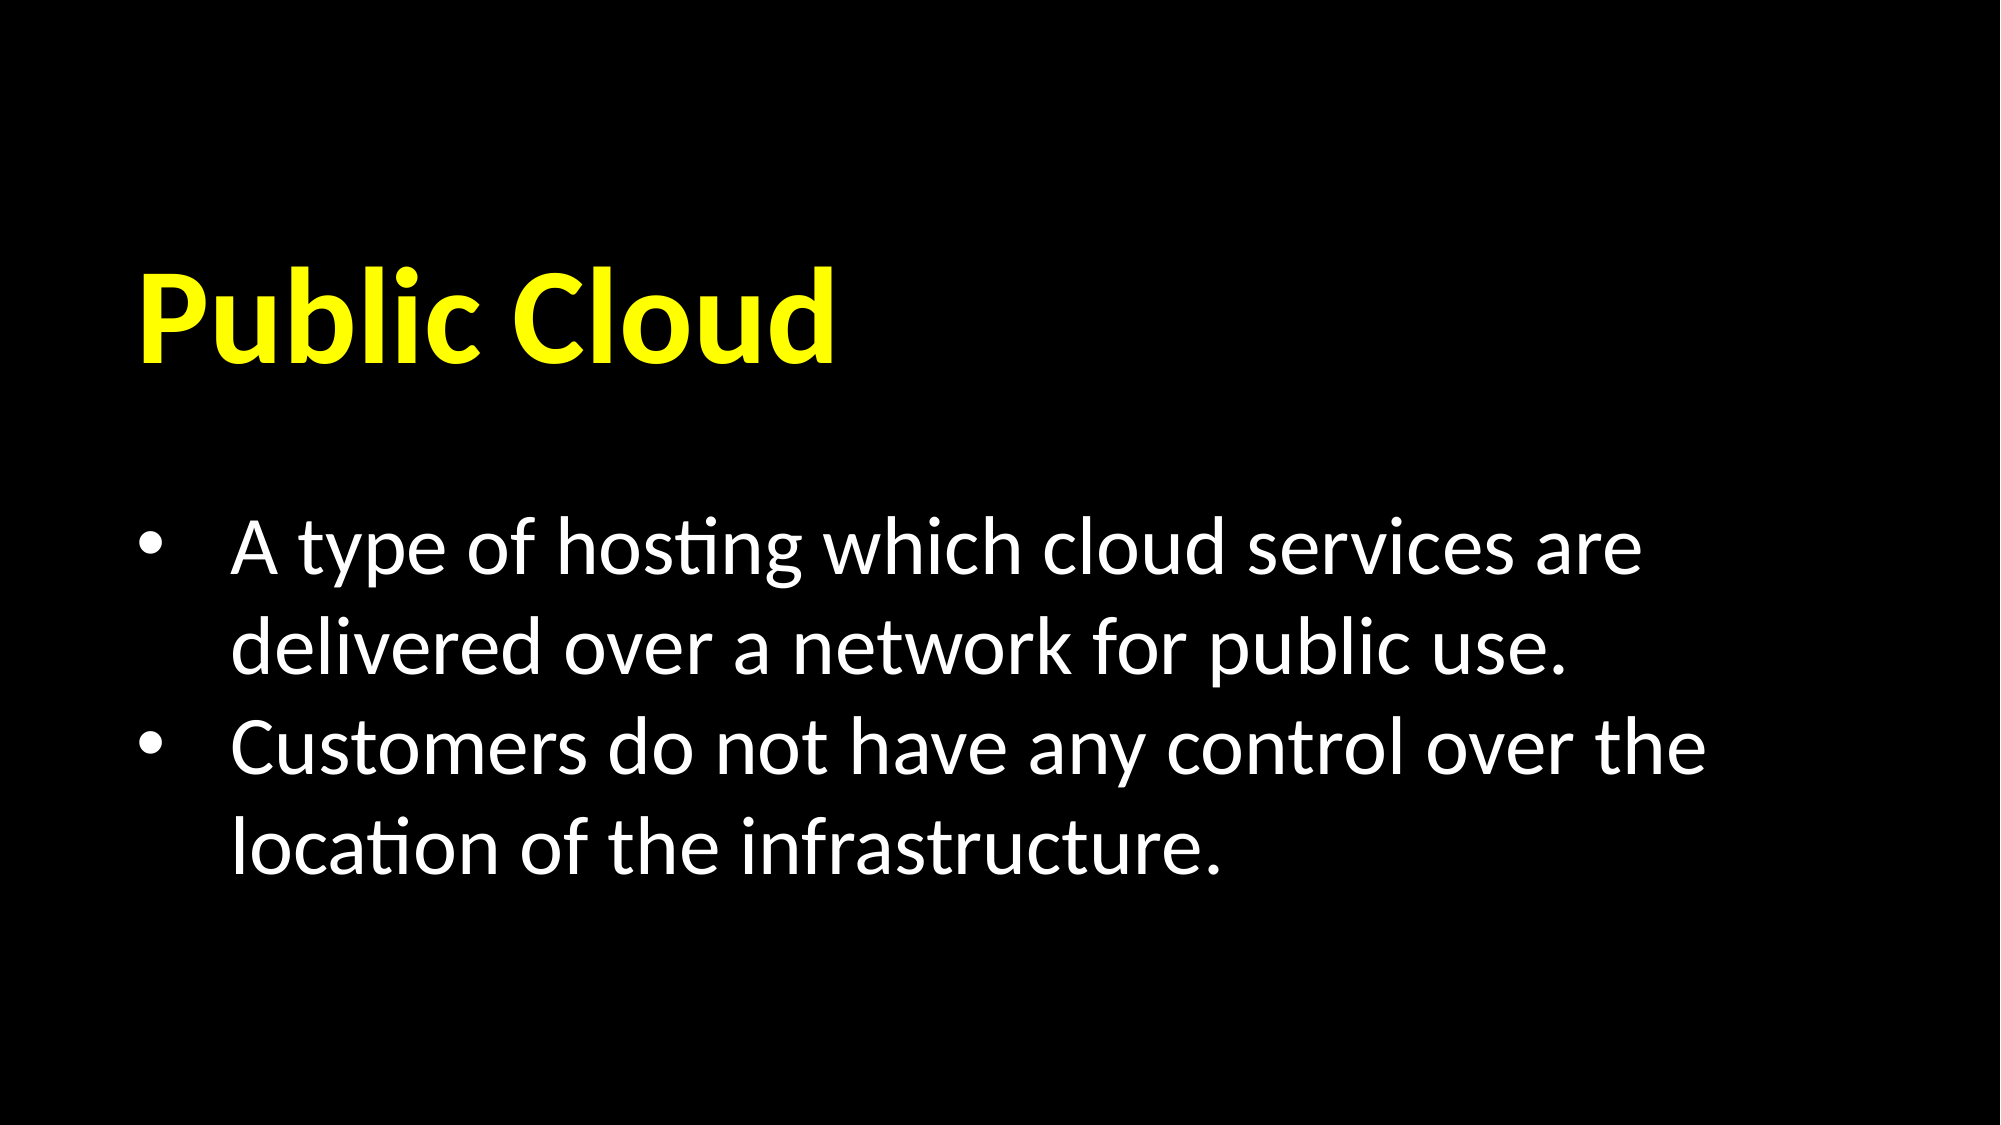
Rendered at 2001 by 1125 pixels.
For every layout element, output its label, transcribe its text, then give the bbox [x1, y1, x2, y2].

text_box Public Cloud A type of hosting which cloud services are delivered over a network for public use. Customers do not have any control over the location of the infrastructure. [121, 219, 1832, 899]
